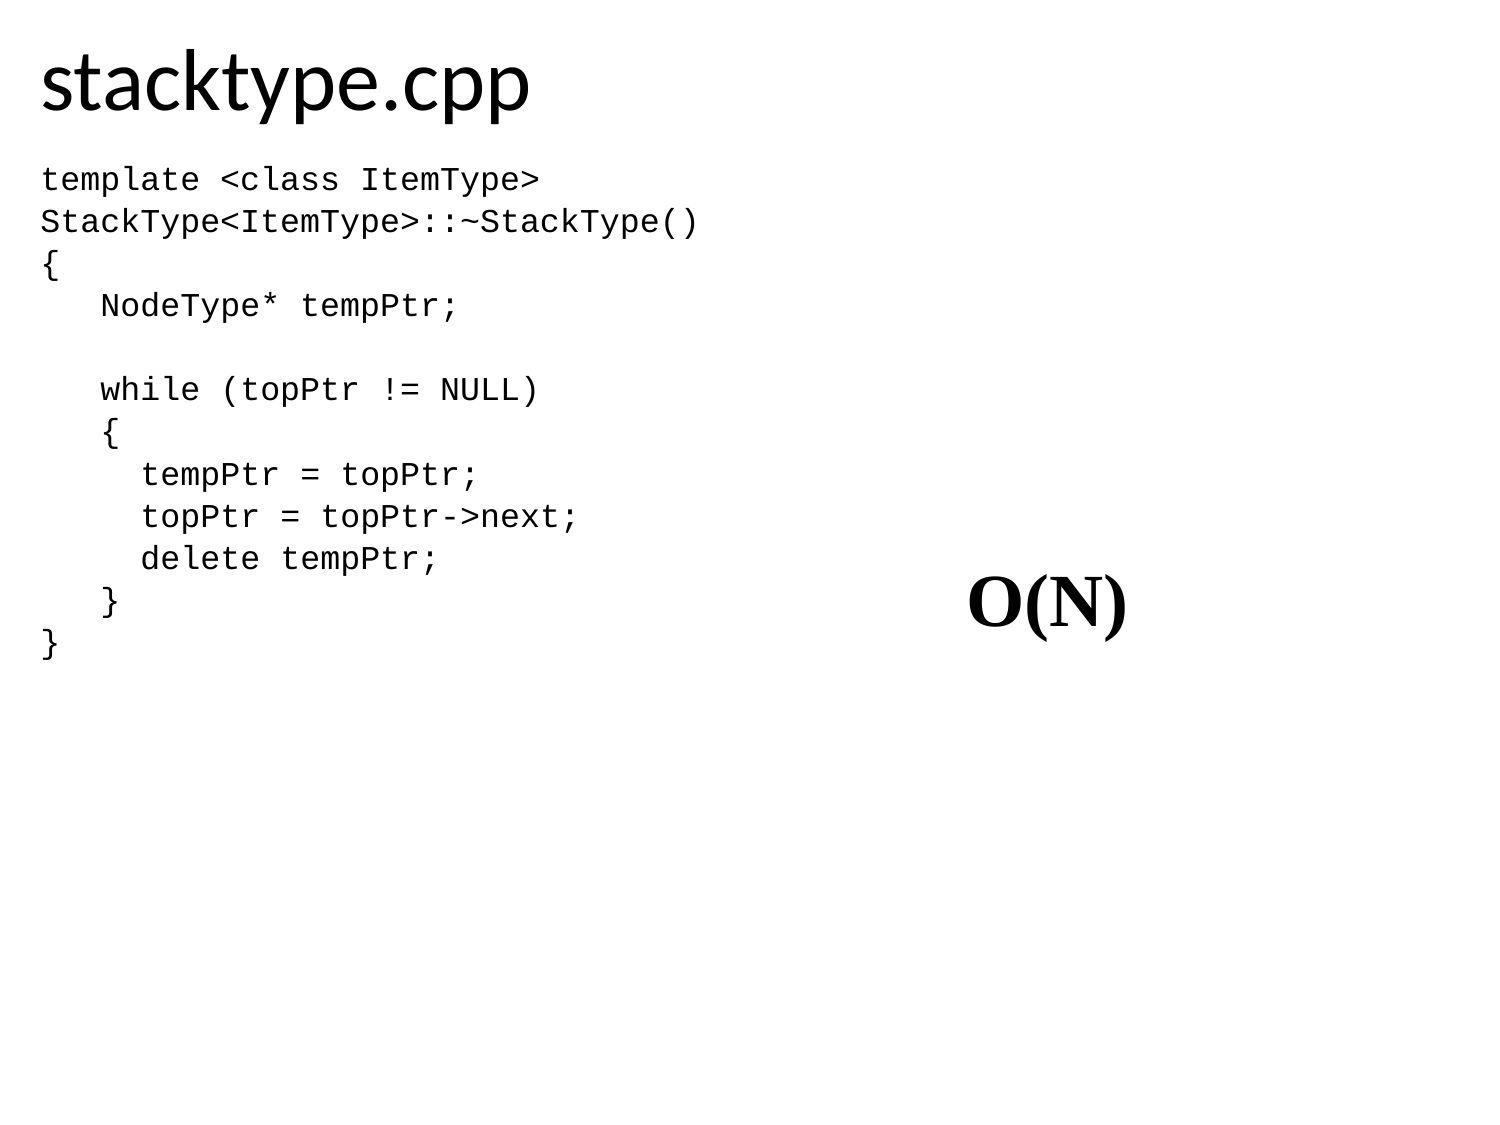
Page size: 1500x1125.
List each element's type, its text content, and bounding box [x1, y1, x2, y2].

title stacktype.cpp [25, 26, 1469, 138]
list template <class ItemType> StackType<ItemType>::~StackType() { NodeType* tempPtr; while (topPtr != NULL) { tempPtr = topPtr; topPtr = topPtr->next; delete tempPtr; } } [25, 154, 1469, 1014]
text_box O(N) [950, 544, 1146, 650]
